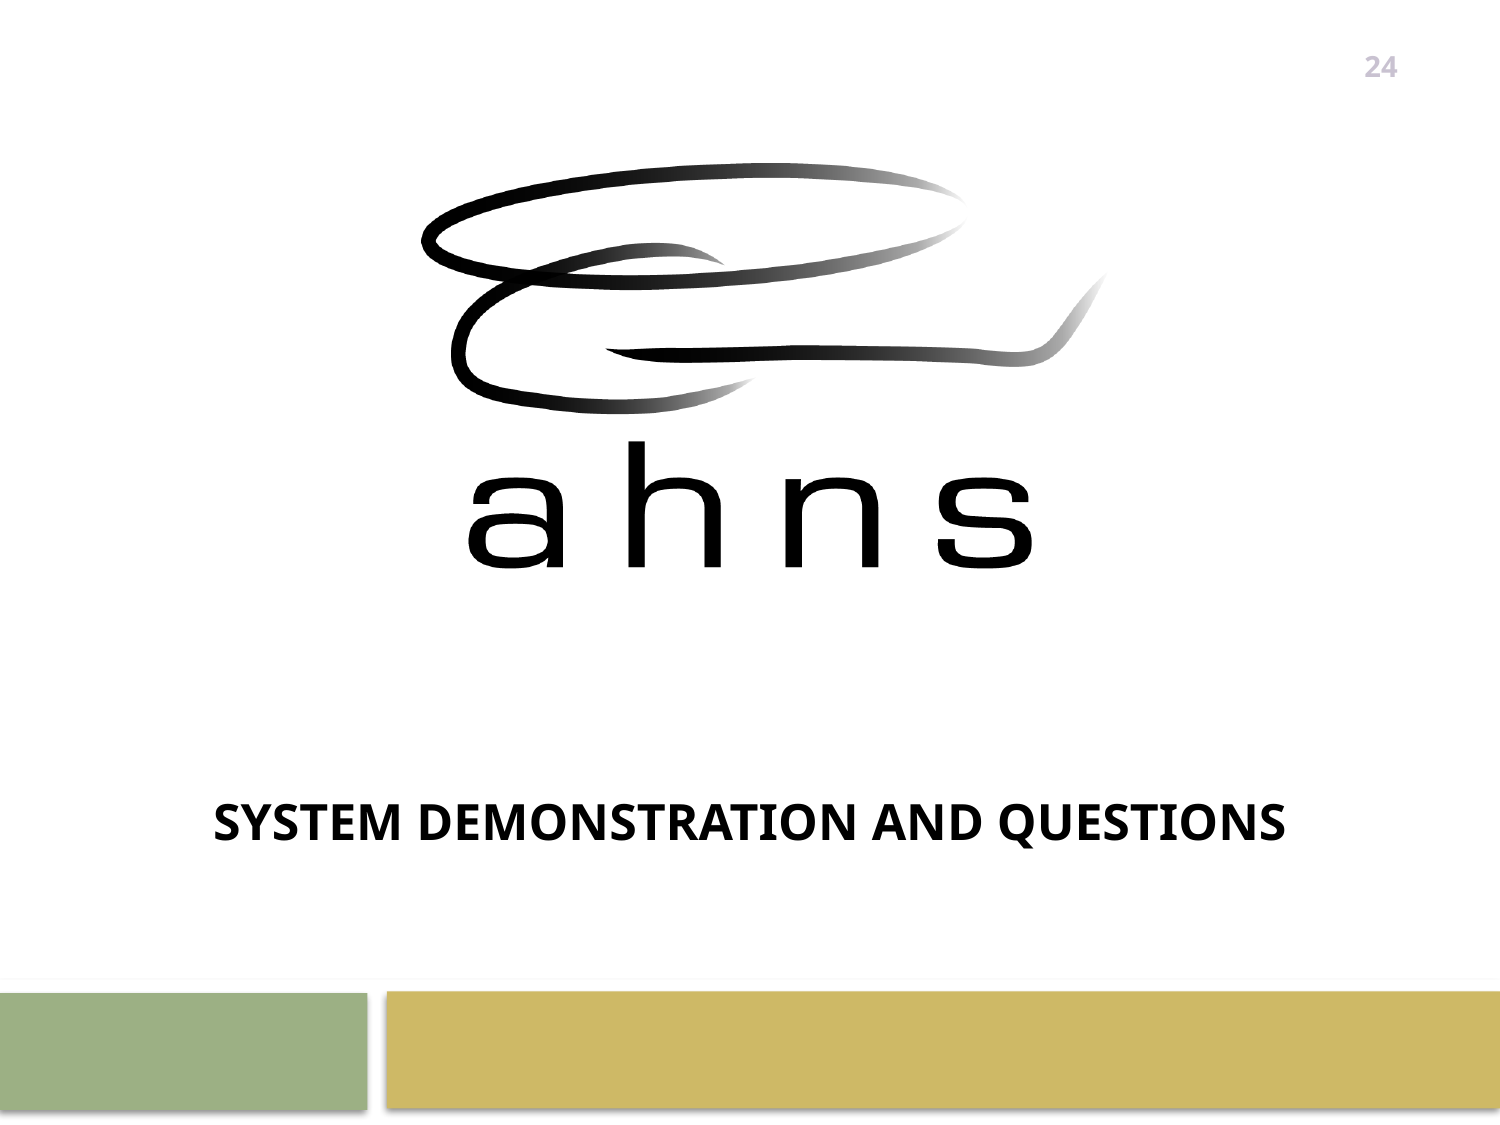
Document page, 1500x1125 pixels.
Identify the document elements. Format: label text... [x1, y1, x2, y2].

title System DEMONSTRATION AND QUESTIONS [117, 691, 1383, 858]
picture [421, 163, 1110, 615]
slide_number 24 [1312, 37, 1450, 100]
